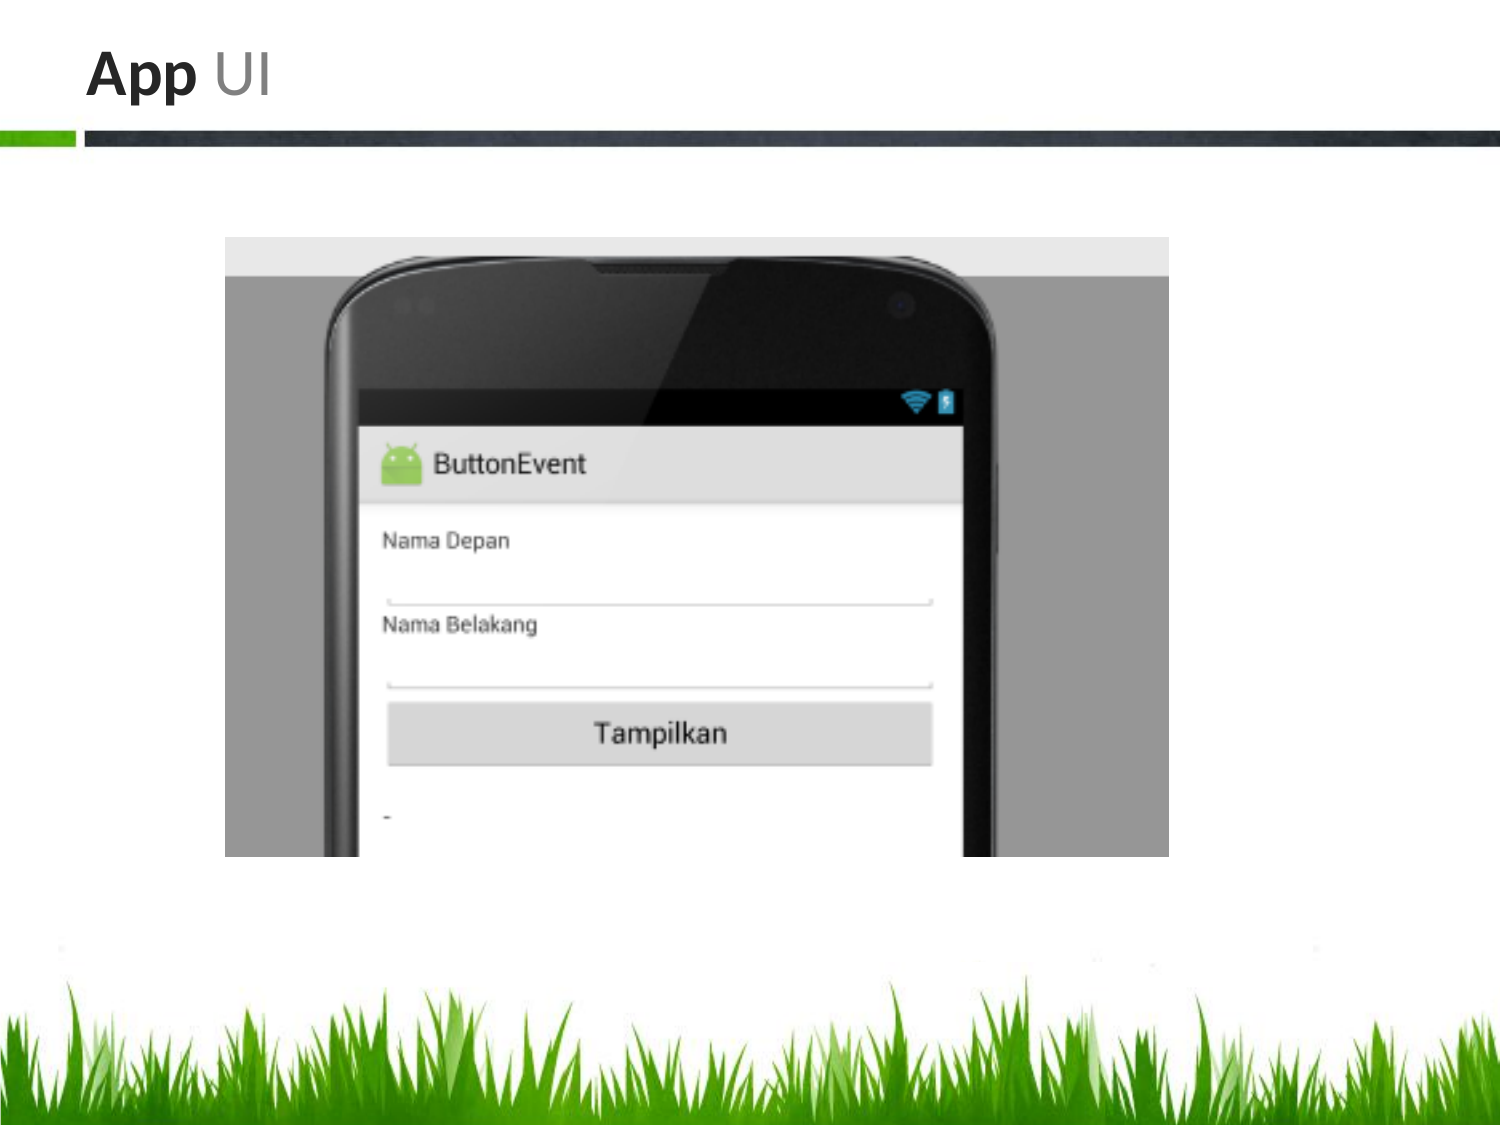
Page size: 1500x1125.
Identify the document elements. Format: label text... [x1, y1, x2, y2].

picture [0, 0, 1500, 1125]
title App UI [71, 12, 1450, 125]
